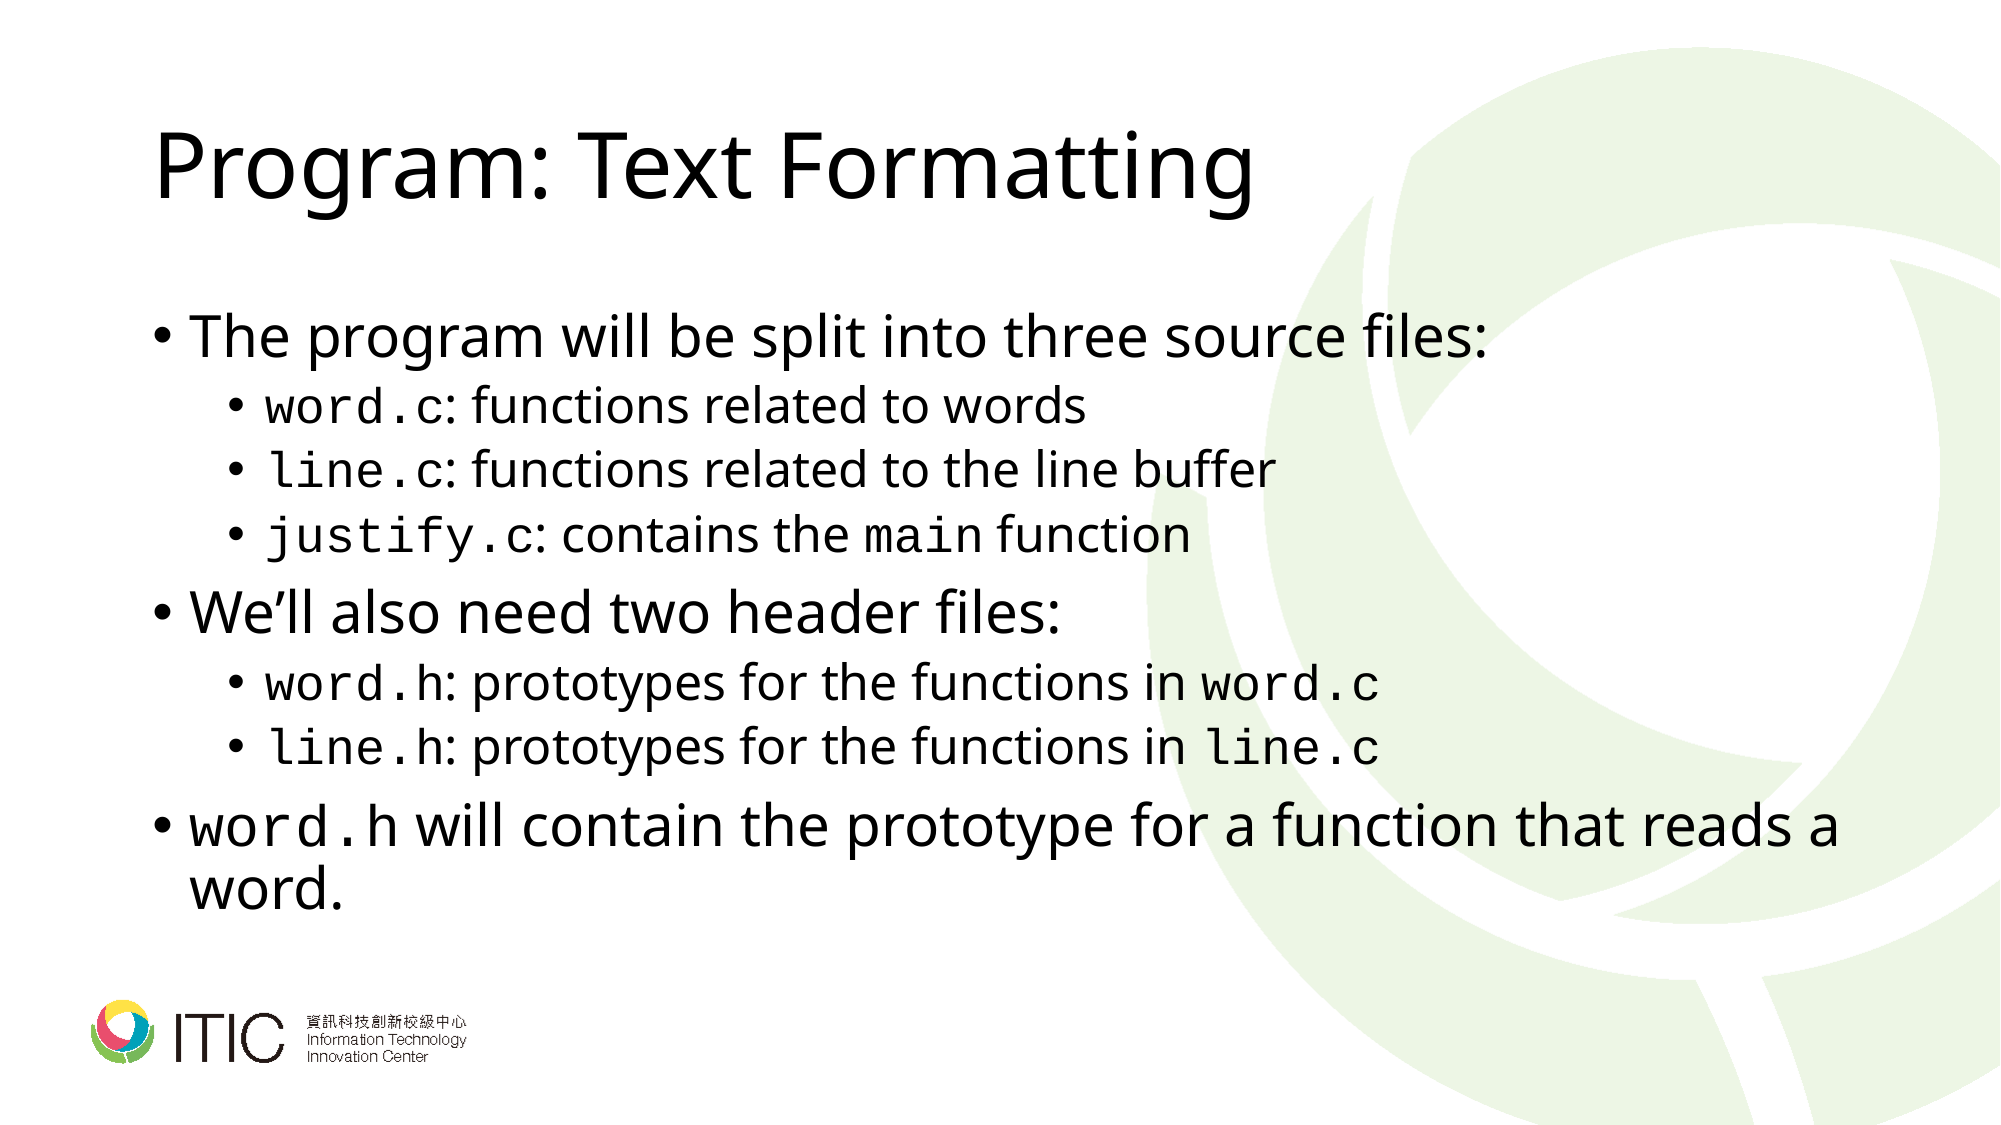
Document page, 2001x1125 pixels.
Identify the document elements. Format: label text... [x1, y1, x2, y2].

list The program will be split into three source files: word.c: functions related to words line.c: functions related to the line buffer justify.c: contains the main function We’ll also need two header files: word.h: prototypes for the functions in word.c line.h: prototypes for the functions in line.c word.h will contain the prototype for a function that reads a word. [137, 299, 1863, 1014]
title Program: Text Formatting [137, 59, 1863, 278]
picture [0, 0, 2001, 1125]
